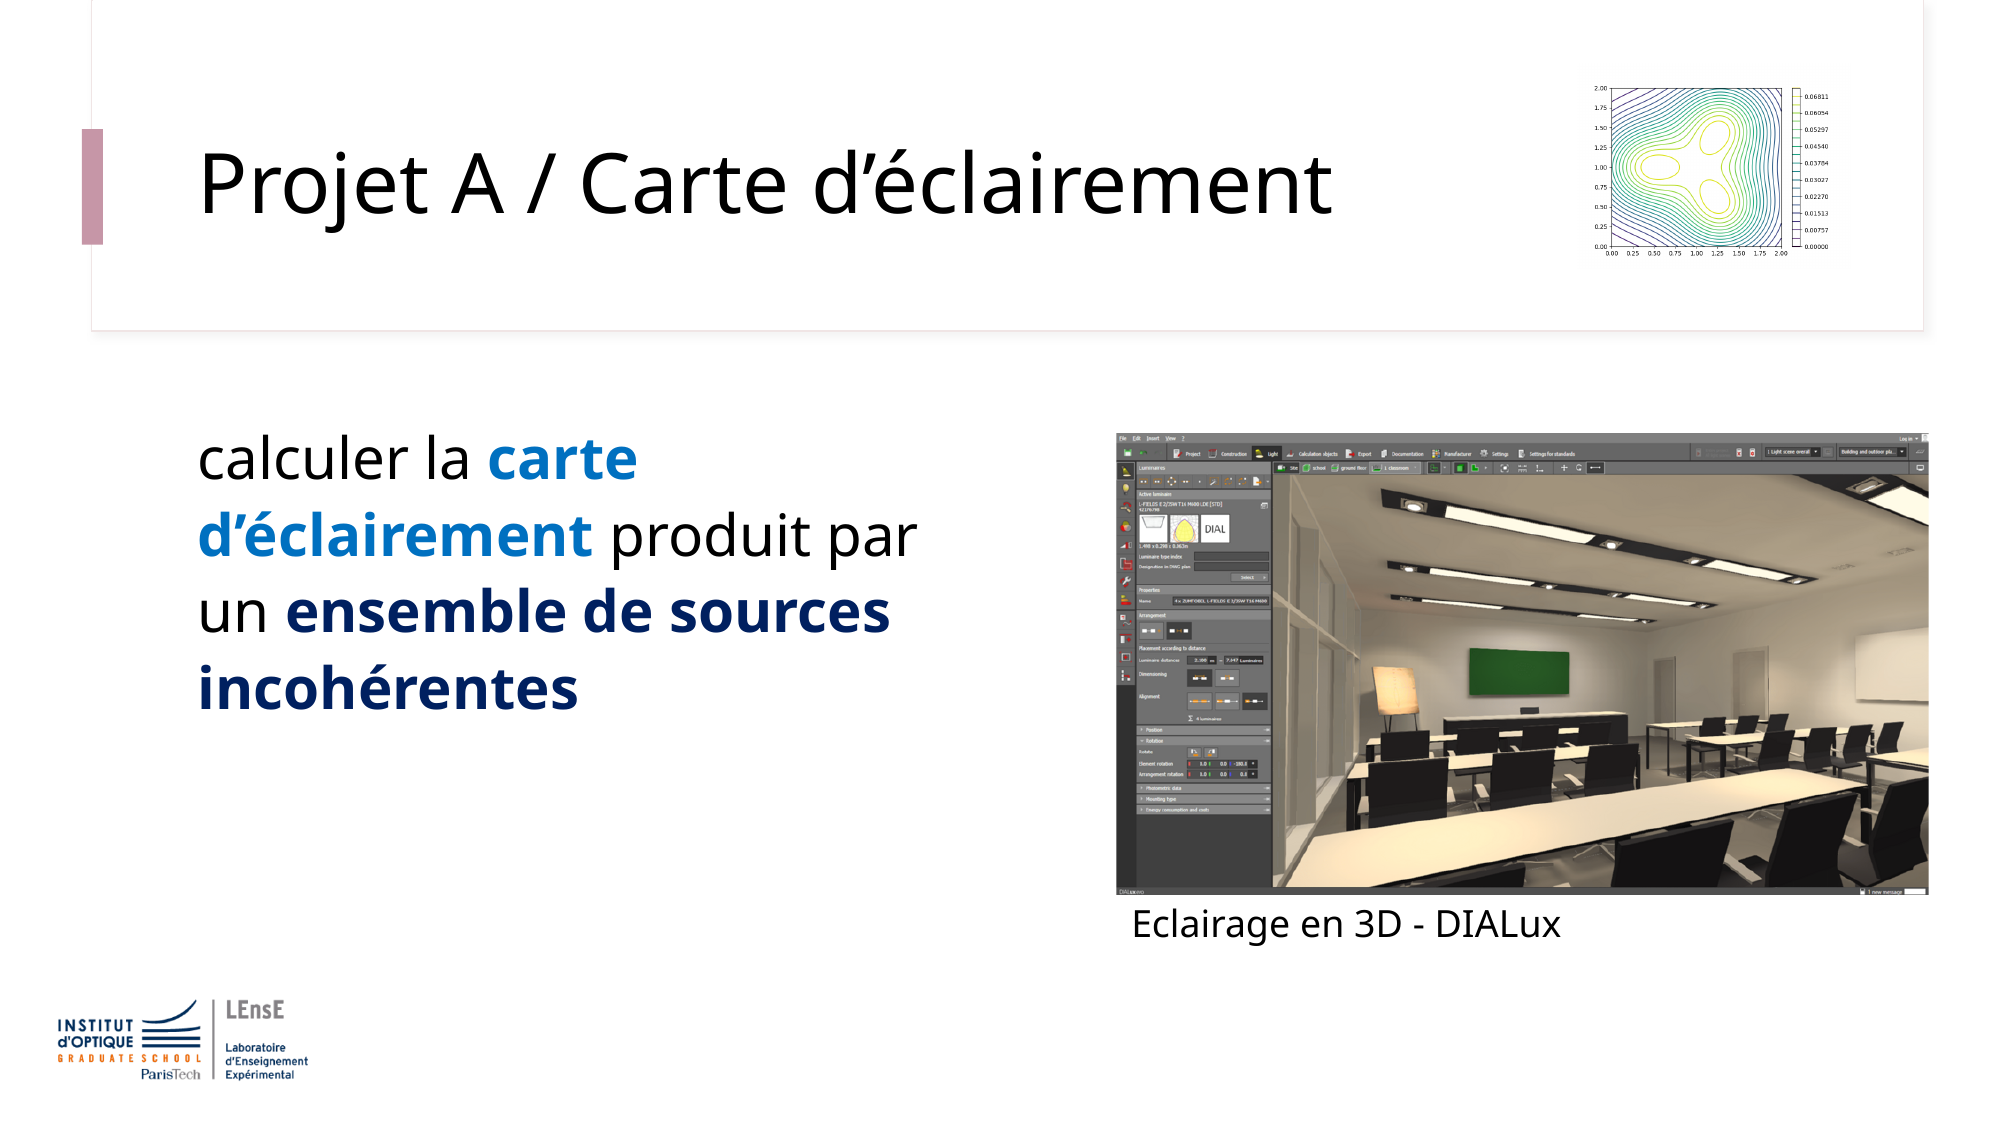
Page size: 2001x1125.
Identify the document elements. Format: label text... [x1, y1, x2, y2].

picture [33, 973, 333, 1097]
text_box Eclairage en 3D - DIALux [1116, 895, 1874, 953]
picture [1577, 63, 1851, 269]
title Projet A / Carte d’éclairement [183, 90, 1851, 284]
picture [1116, 433, 1929, 895]
list calculer la carte d’éclairement produit par un ensemble de sources incohérentes [183, 406, 993, 1013]
